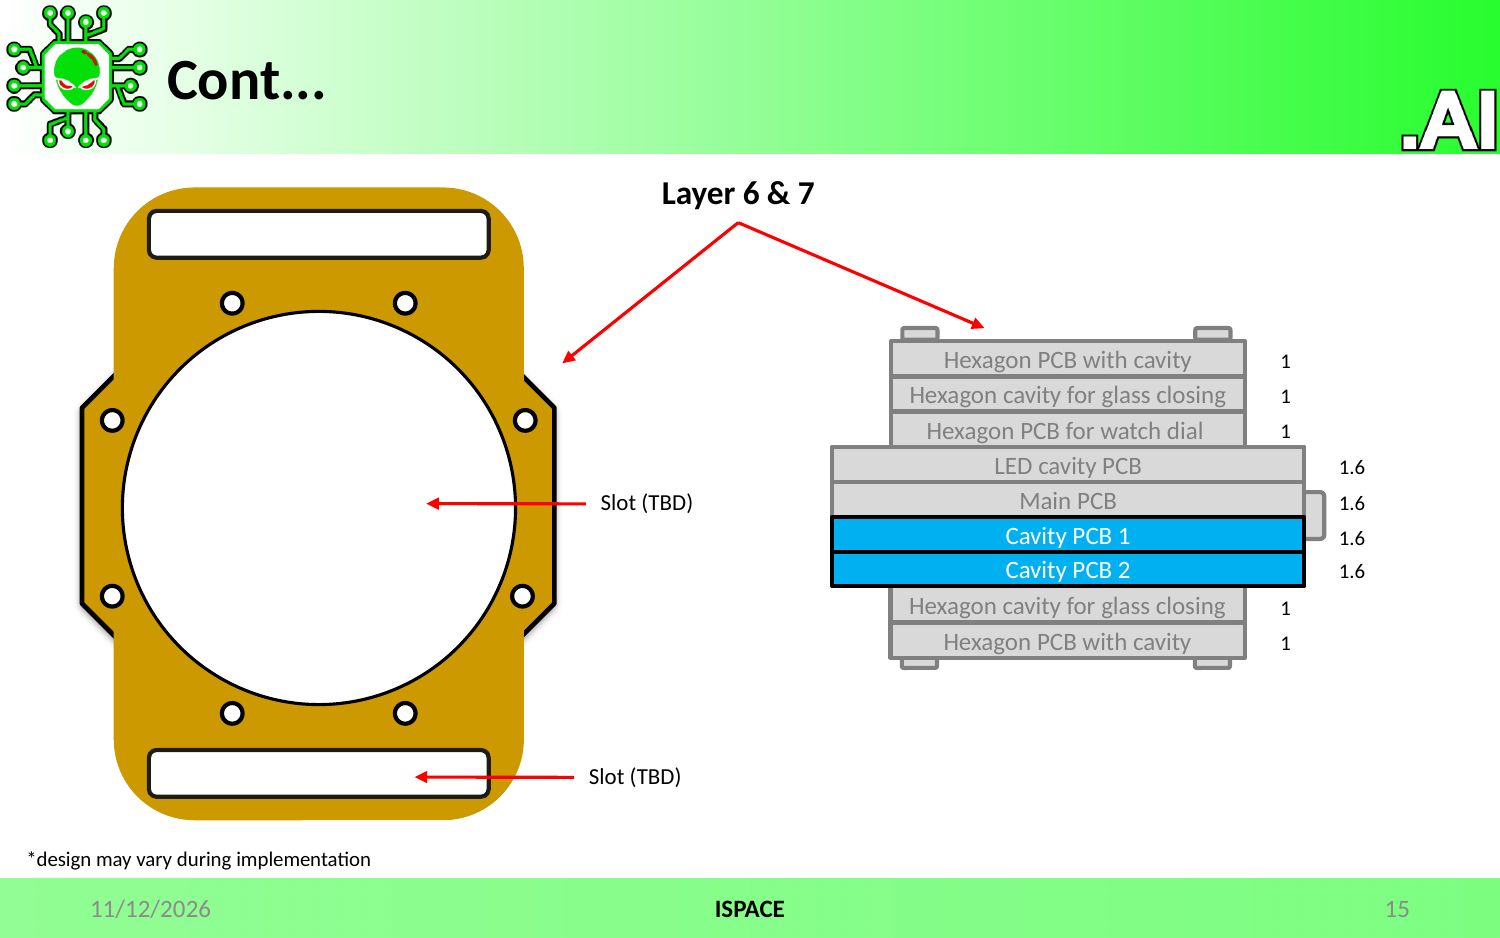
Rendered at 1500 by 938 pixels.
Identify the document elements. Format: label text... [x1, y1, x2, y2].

footer ISPACE [746, 901, 758, 916]
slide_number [75, 882, 425, 933]
text_box Layer 6 & 7 [597, 163, 879, 219]
text_box *design may vary during implementation [11, 838, 422, 879]
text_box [739, 222, 985, 329]
footer ISPACE [774, 901, 783, 916]
title Cont... [152, 19, 1425, 134]
picture [0, 0, 1500, 154]
text_box Slot (TBD) [585, 480, 715, 523]
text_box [831, 327, 1419, 669]
slide_number 15 [1074, 882, 1425, 933]
picture [0, 878, 1500, 938]
text_box Slot (TBD) [574, 753, 704, 797]
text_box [81, 187, 555, 821]
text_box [562, 222, 739, 364]
